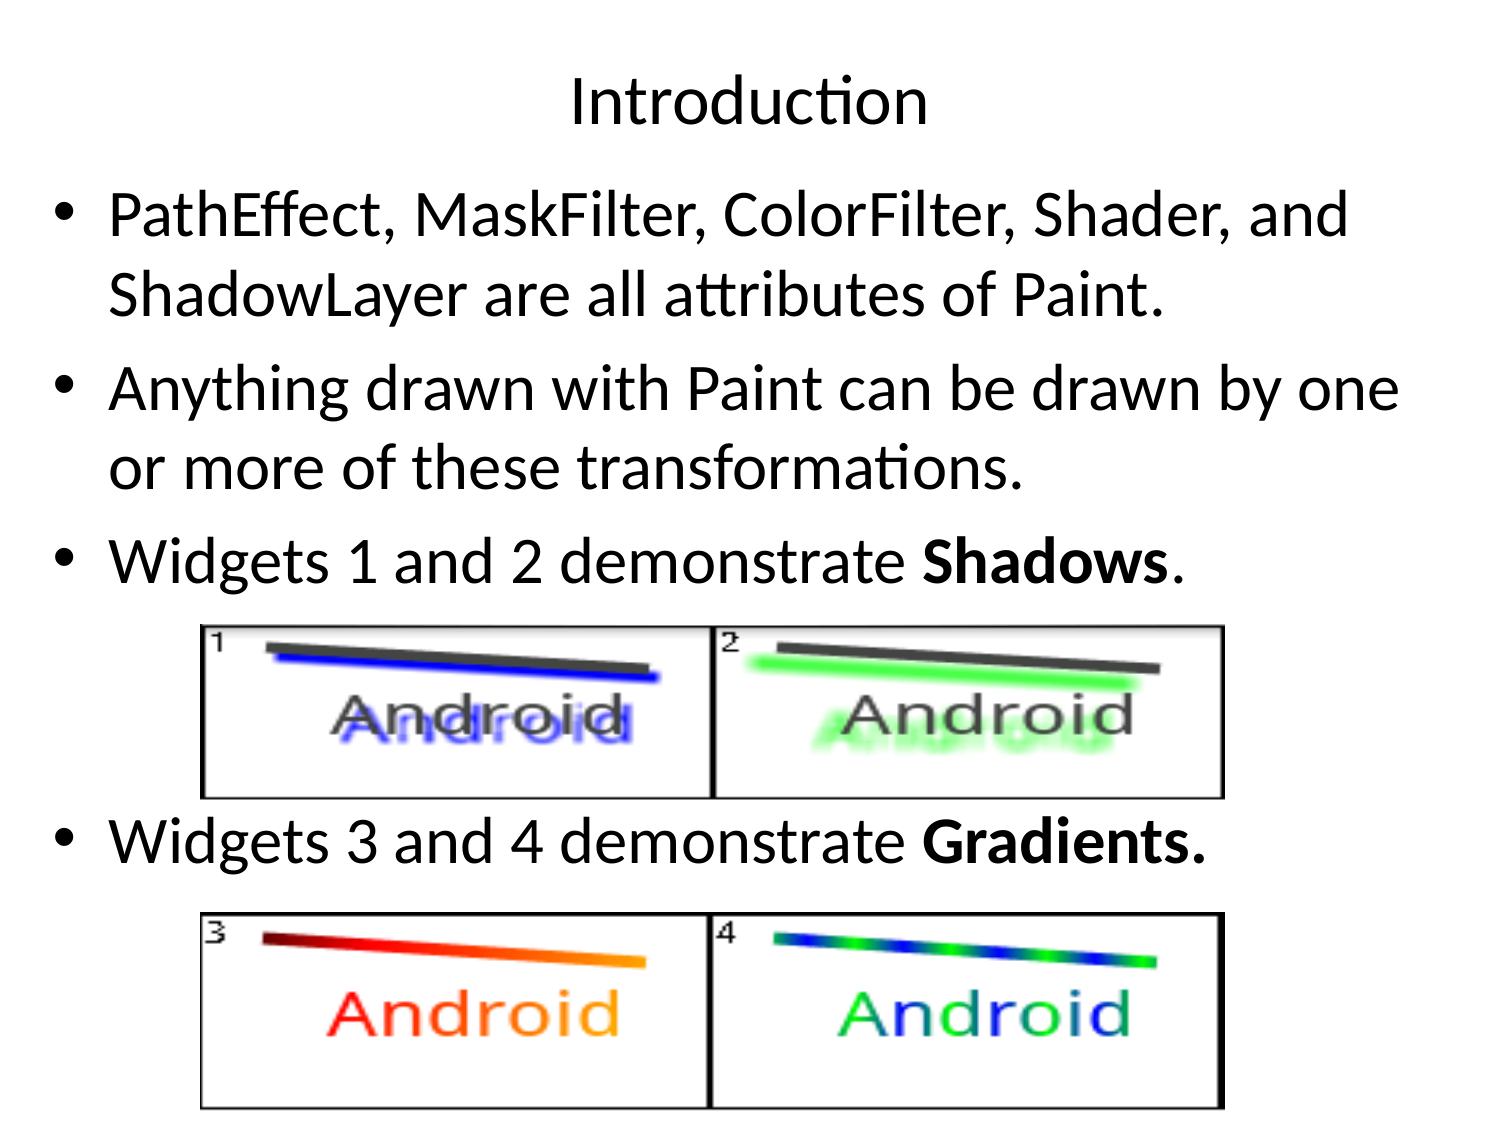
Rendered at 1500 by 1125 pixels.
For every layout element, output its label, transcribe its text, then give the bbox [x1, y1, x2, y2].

picture [199, 624, 1226, 813]
picture [199, 912, 1226, 1125]
title Introduction [75, 45, 1425, 162]
list PathEffect, MaskFilter, ColorFilter, Shader, and ShadowLayer are all attributes of Paint. Anything drawn with Paint can be drawn by one or more of these transformations. Widgets 1 and 2 demonstrate Shadows. Widgets 3 and 4 demonstrate Gradients. [37, 162, 1463, 1088]
